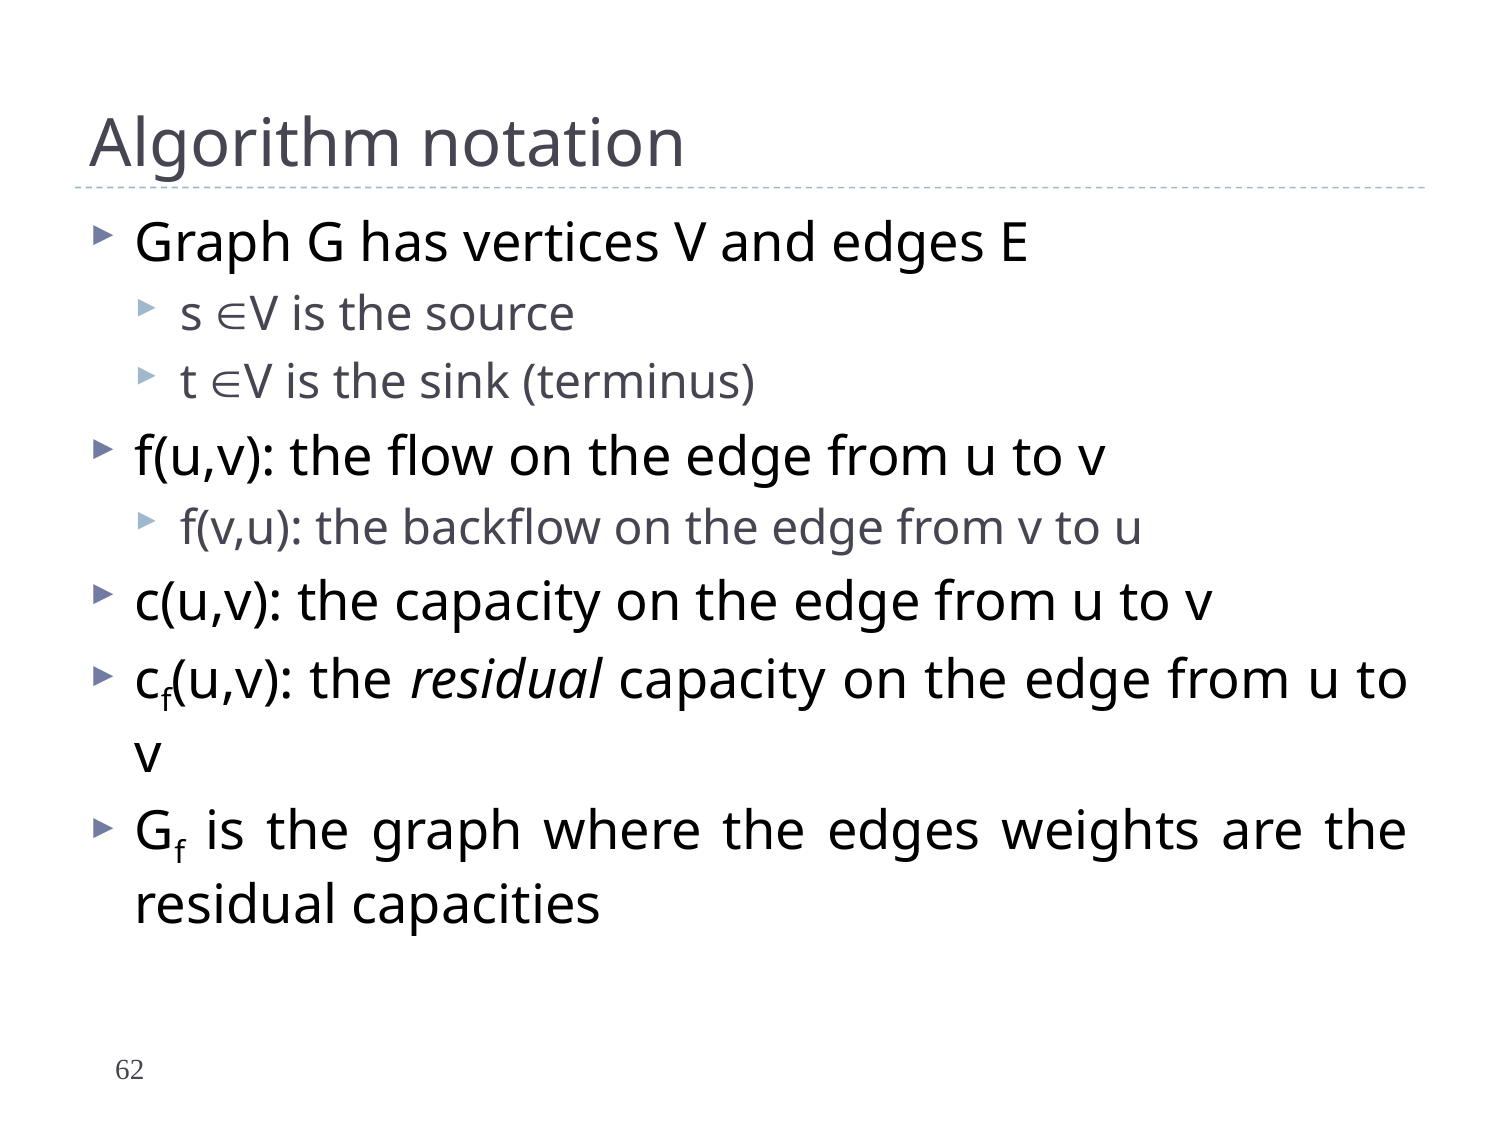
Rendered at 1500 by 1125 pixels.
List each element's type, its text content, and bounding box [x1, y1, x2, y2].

slide_number 62 [100, 1042, 426, 1103]
title Algorithm notation [75, 24, 1425, 188]
list Graph G has vertices V and edges E s V is the source t V is the sink (terminus) f(u,v): the flow on the edge from u to v f(v,u): the backflow on the edge from v to u c(u,v): the capacity on the edge from u to v cf(u,v): the residual capacity on the edge from u to v Gf is the graph where the edges weights are the residual capacities [75, 200, 1425, 1010]
